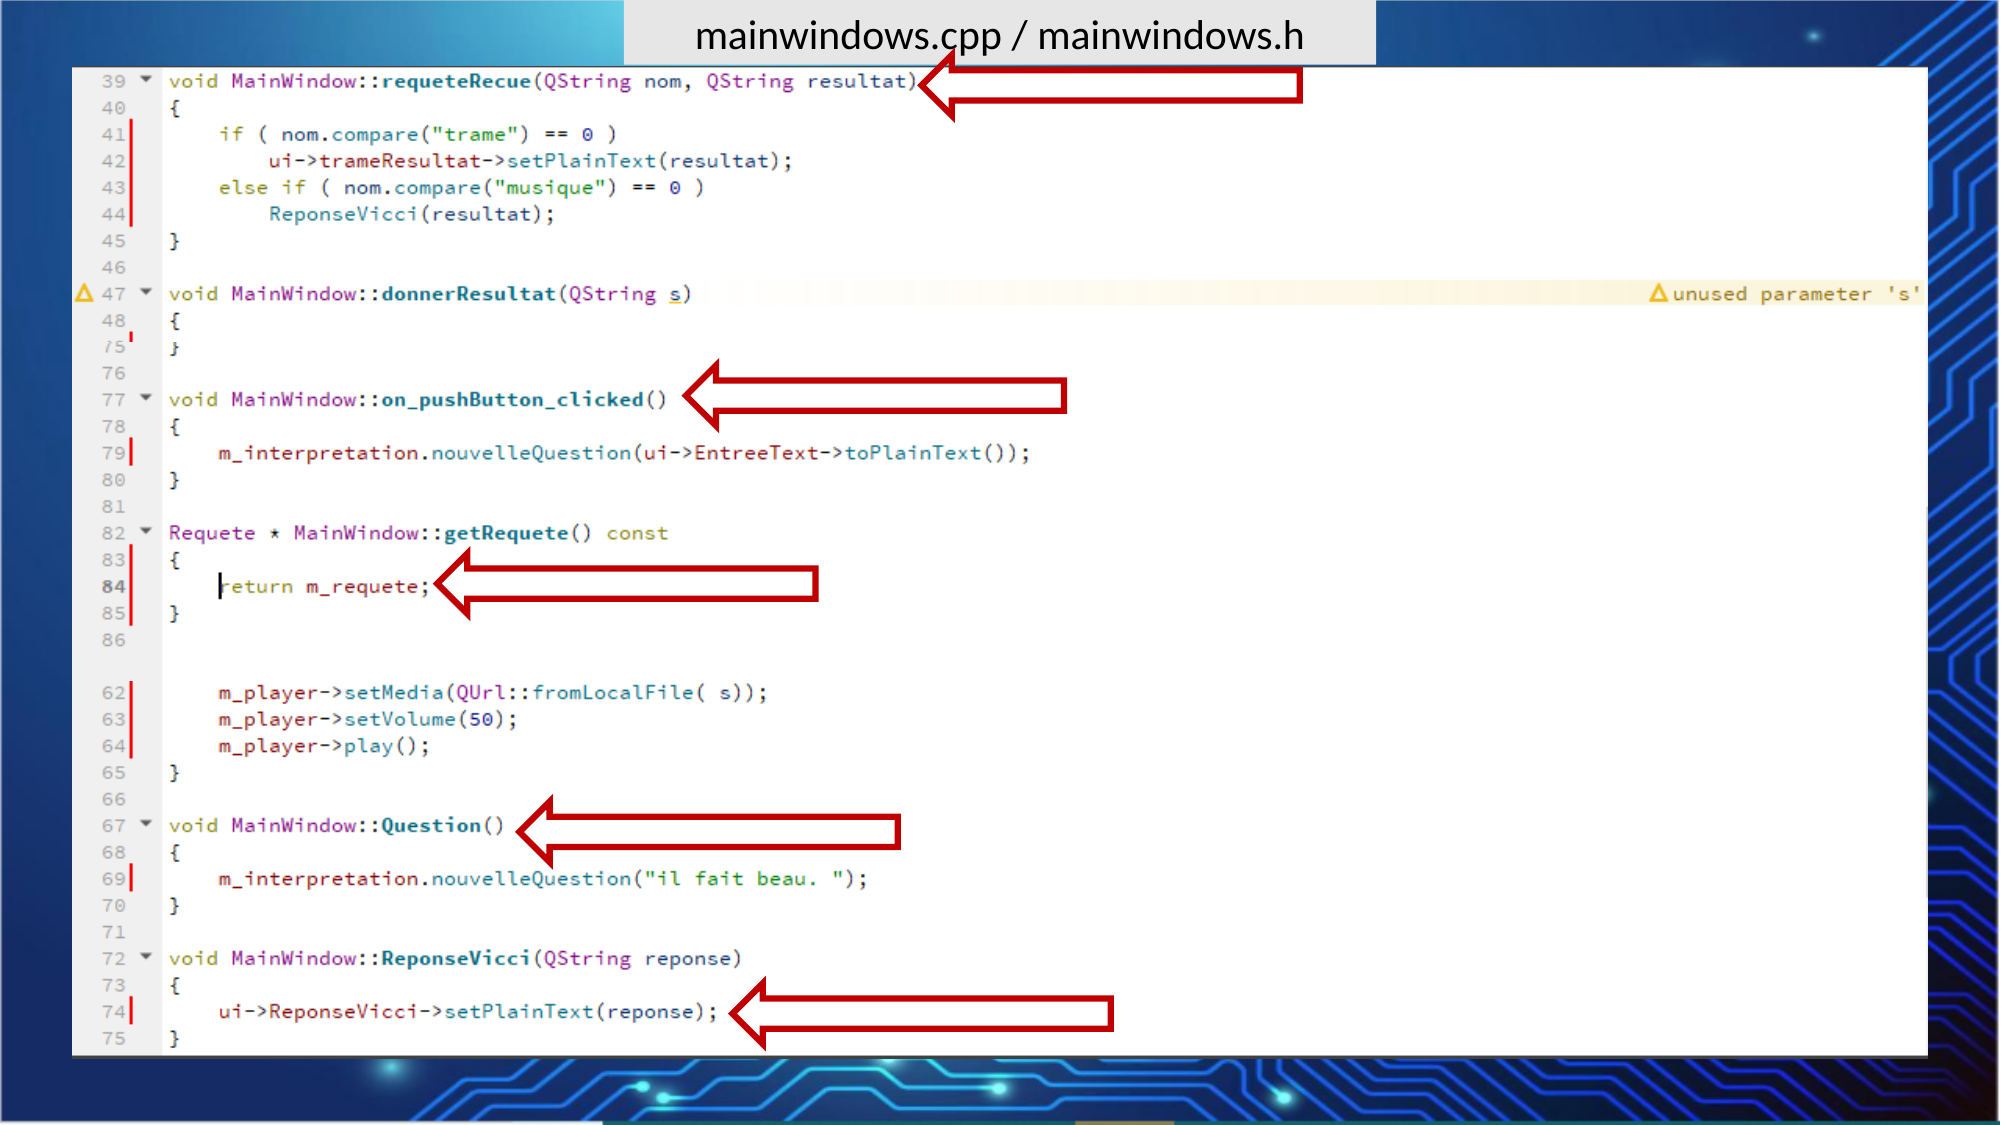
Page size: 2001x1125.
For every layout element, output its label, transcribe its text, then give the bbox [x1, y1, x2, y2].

text_box mainwindows.cpp / mainwindows.h [623, 0, 1377, 65]
text_box [939, 52, 953, 66]
picture [0, 0, 2000, 1125]
